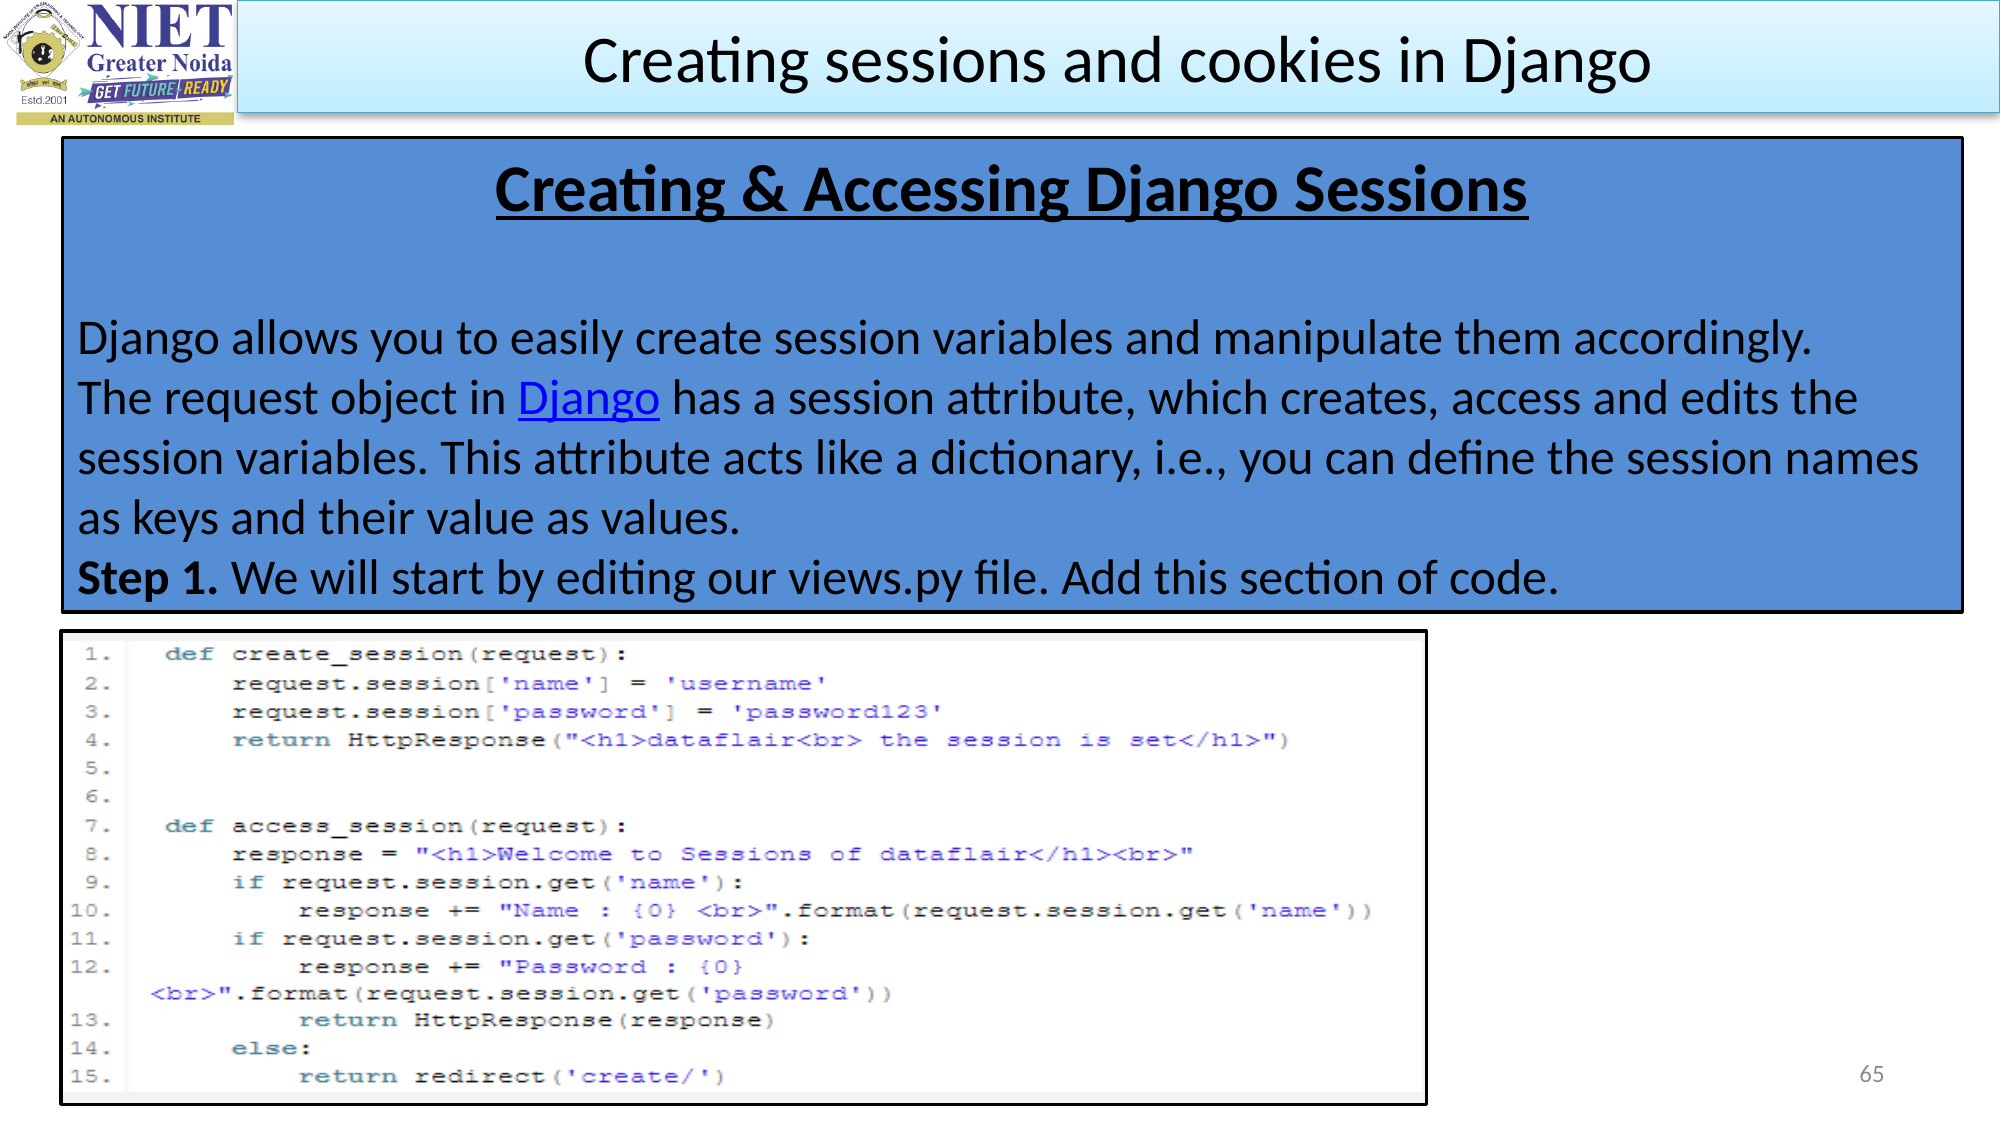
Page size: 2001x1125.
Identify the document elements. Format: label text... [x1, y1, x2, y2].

picture [62, 632, 1426, 1104]
text_box Creating & Accessing Django Sessions Django allows you to easily create session variables and manipulate them accordingly. The request object in Django has a session attribute, which creates, access and edits the session variables. This attribute acts like a dictionary, i.e., you can define the session names as keys and their value as values. Step 1. We will start by editing our views.py file. Add this section of code. [62, 137, 1963, 613]
footer Priya Singh Python web development with Django Unit IV [600, 1052, 1474, 1113]
slide_number 65 [1433, 1042, 1900, 1103]
text_box Creating sessions and cookies in Django [237, 0, 2000, 113]
picture [3, 2, 234, 125]
